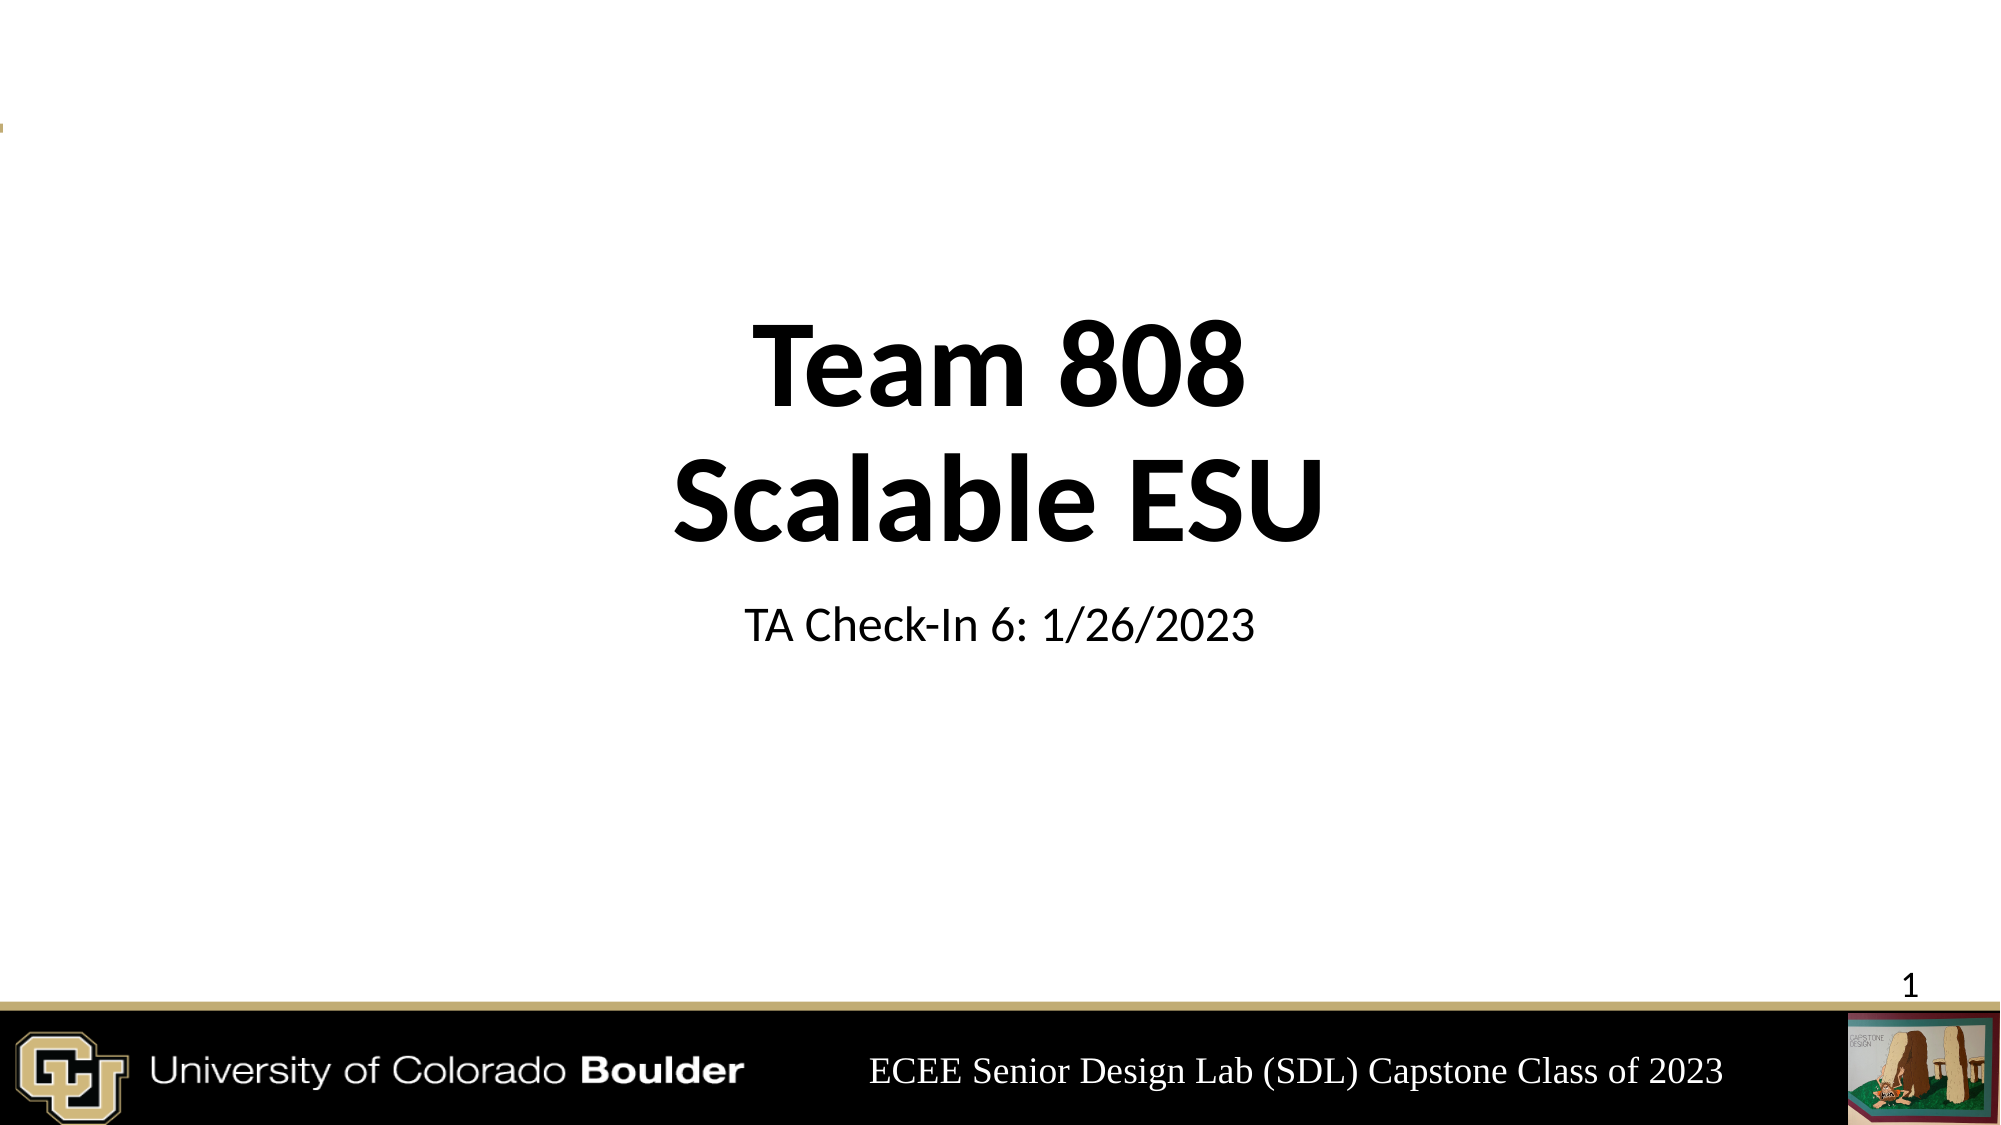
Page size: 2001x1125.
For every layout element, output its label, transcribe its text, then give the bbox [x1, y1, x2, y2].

slide_number ‹#› [1885, 952, 2000, 1013]
picture [1848, 1013, 2000, 1125]
picture [15, 1011, 794, 1125]
subtitle TA Check-In 6: 1/26/2023 [249, 590, 1750, 863]
title Team 808 Scalable ESU [249, 184, 1750, 576]
